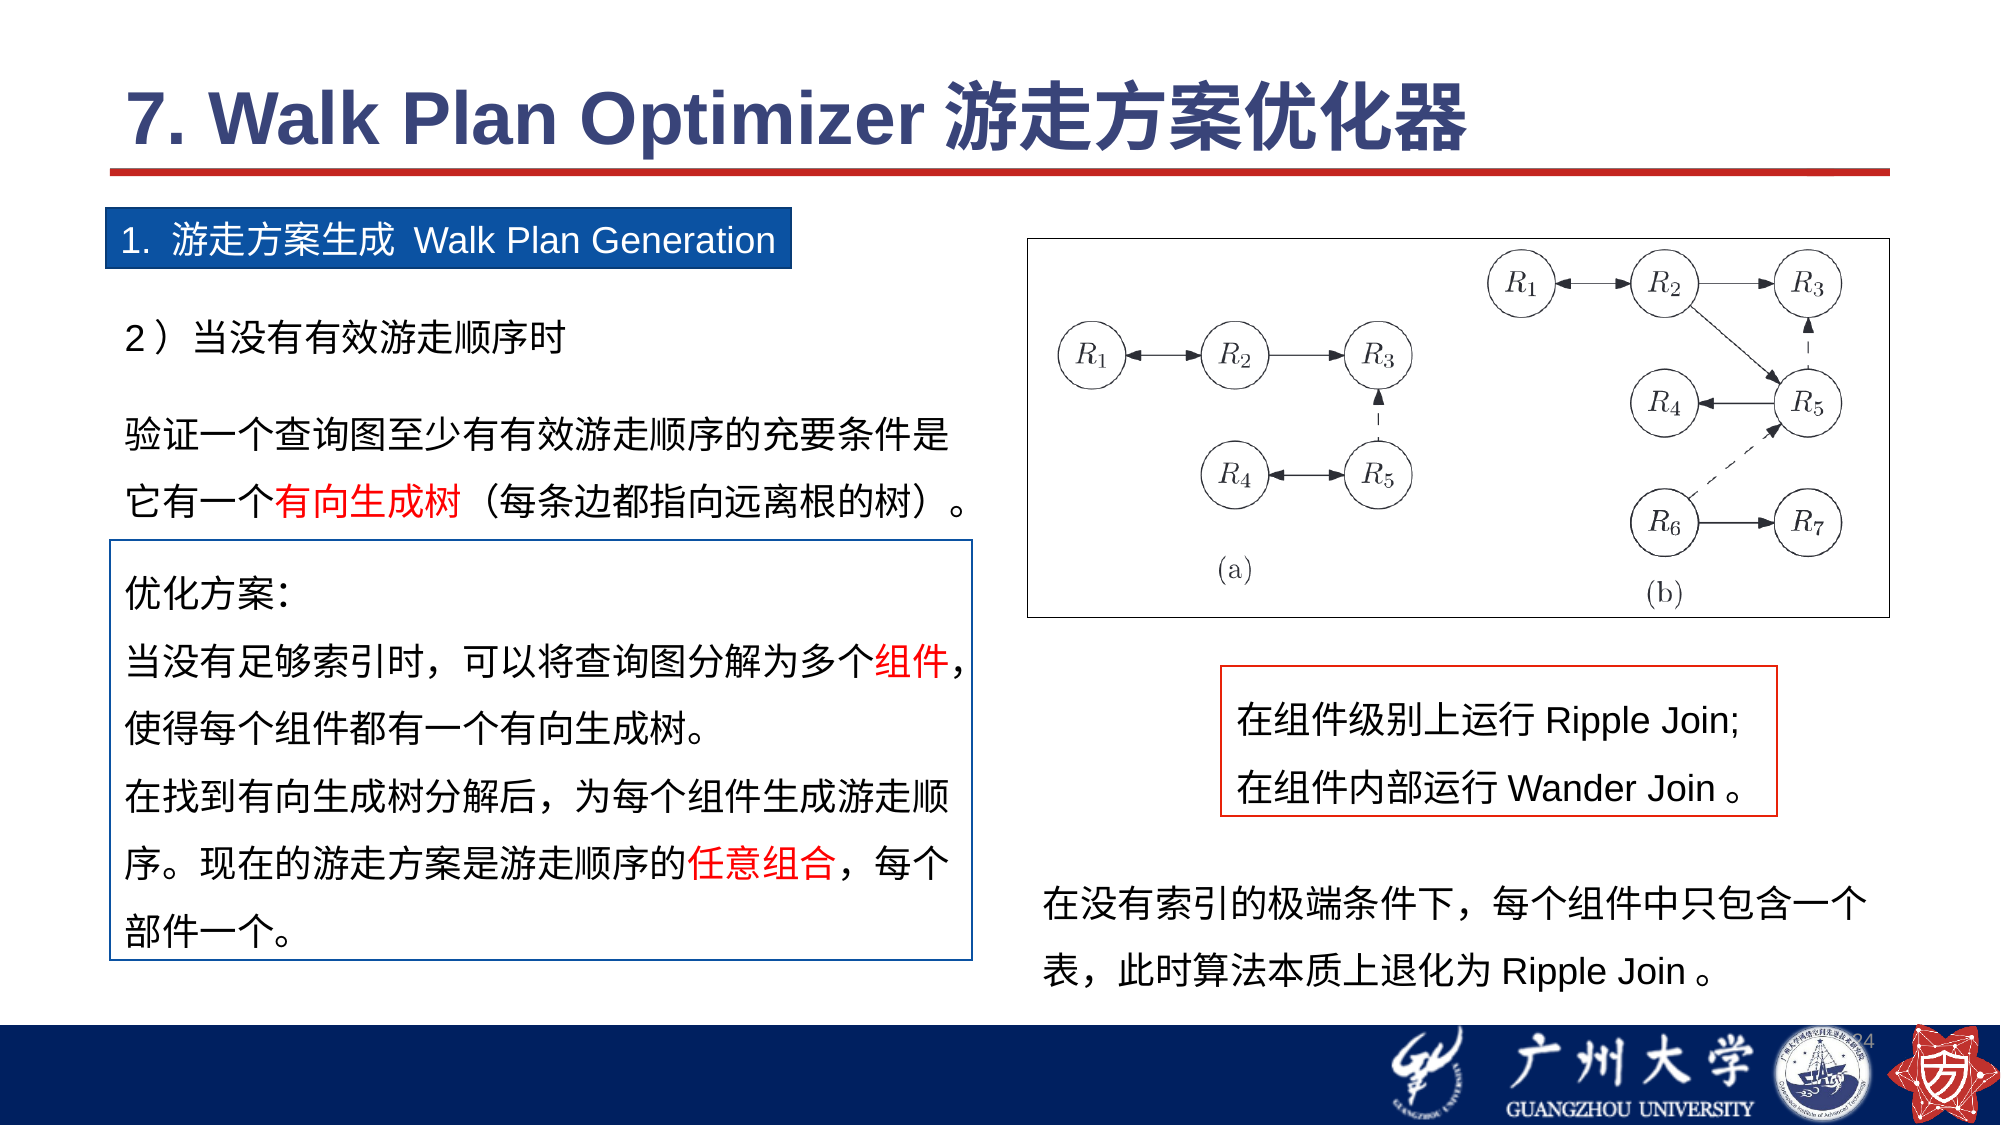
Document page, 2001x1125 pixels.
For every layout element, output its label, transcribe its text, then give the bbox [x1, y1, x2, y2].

text_box 在组件级别上运行Ripple Join; 在组件内部运行Wander Join。 [1220, 665, 1778, 817]
title 7. Walk Plan Optimizer游走方案优化器 [109, 0, 1890, 169]
picture [1027, 238, 1890, 618]
slide_number 24 [1412, 1022, 1890, 1057]
text_box 1. 游走方案生成 Walk Plan Generation [105, 207, 792, 269]
text_box 优化方案： 当没有足够索引时，可以将查询图分解为多个组件，使得每个组件都有一个有向生成树。 在找到有向生成树分解后，为每个组件生成游走顺序。现在的游走方案是游走顺序的任意组合，每个部件一个。 [109, 539, 973, 961]
picture [1378, 1013, 2001, 1125]
text_box 2）当没有有效游走顺序时 [109, 306, 604, 367]
text_box 在没有索引的极端条件下，每个组件中只包含一个表，此时算法本质上退化为Ripple Join。 [1027, 850, 1890, 1000]
text_box 验证一个查询图至少有有效游走顺序的充要条件是它有一个有向生成树（每条边都指向远离根的树）。 [109, 380, 972, 531]
